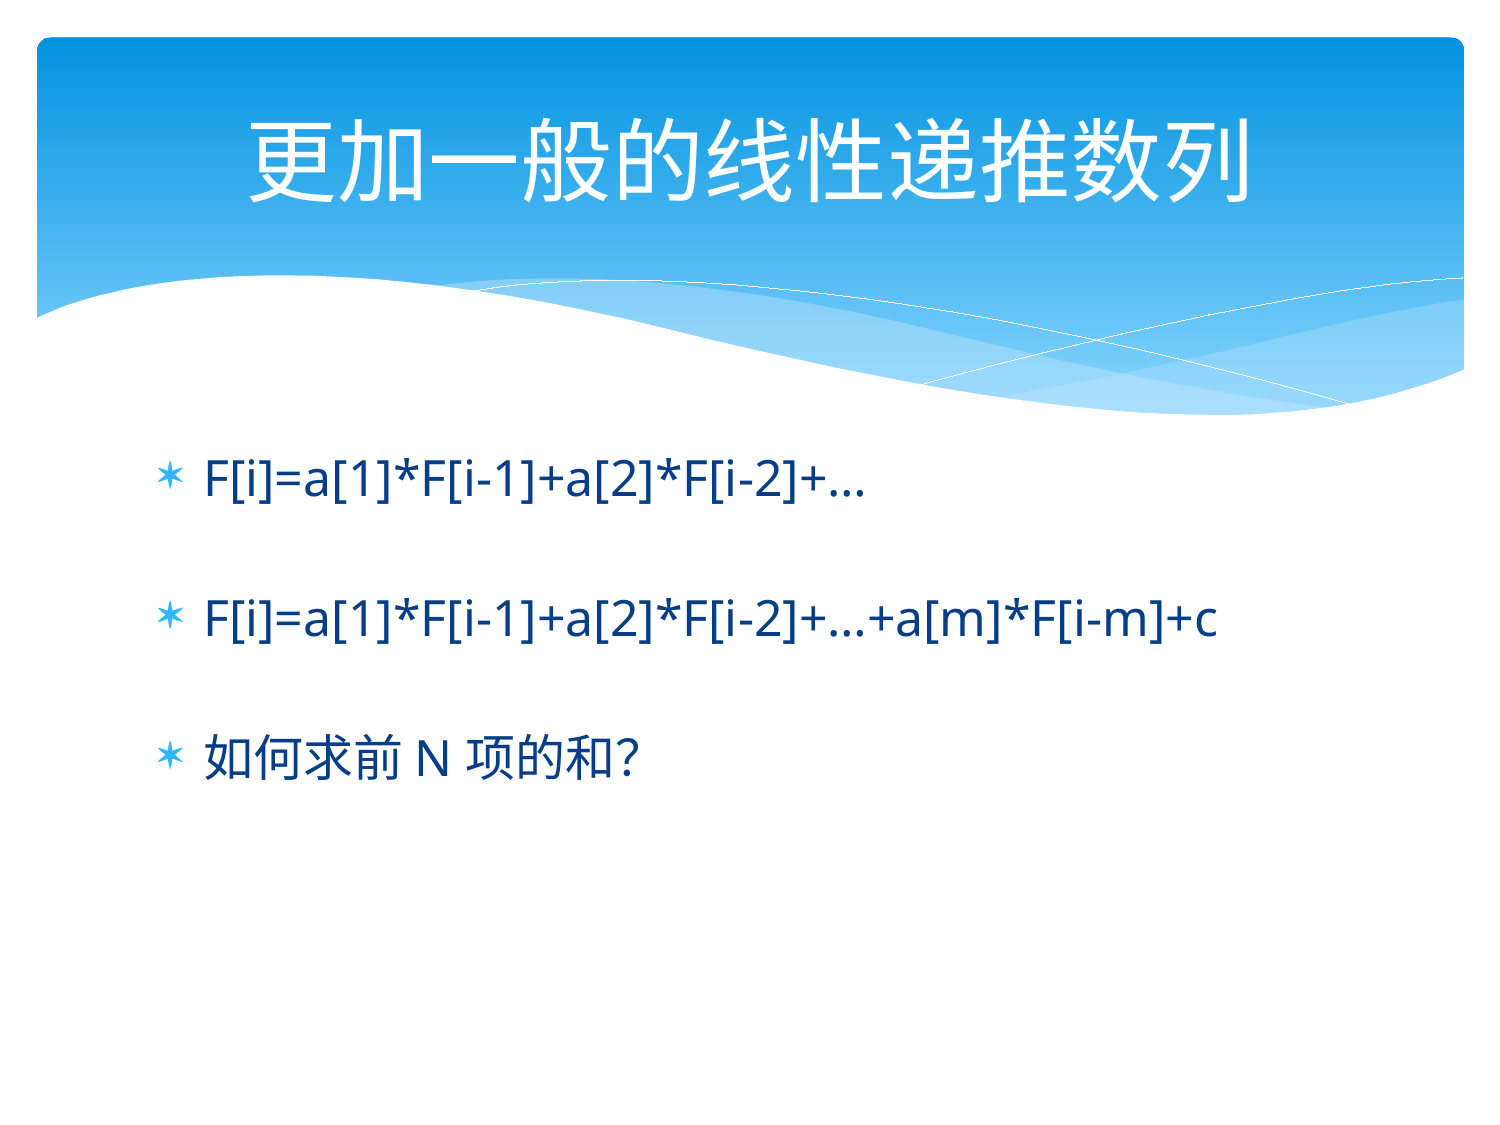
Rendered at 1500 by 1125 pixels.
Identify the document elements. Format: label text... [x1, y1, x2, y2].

title 更加一般的线性递推数列 [75, 55, 1425, 261]
list F[i]=a[1]*F[i-1]+a[2]*F[i-2]+… F[i]=a[1]*F[i-1]+a[2]*F[i-2]+…+a[m]*F[i-m]+c 如何求前N项的和？ [143, 438, 1359, 1005]
